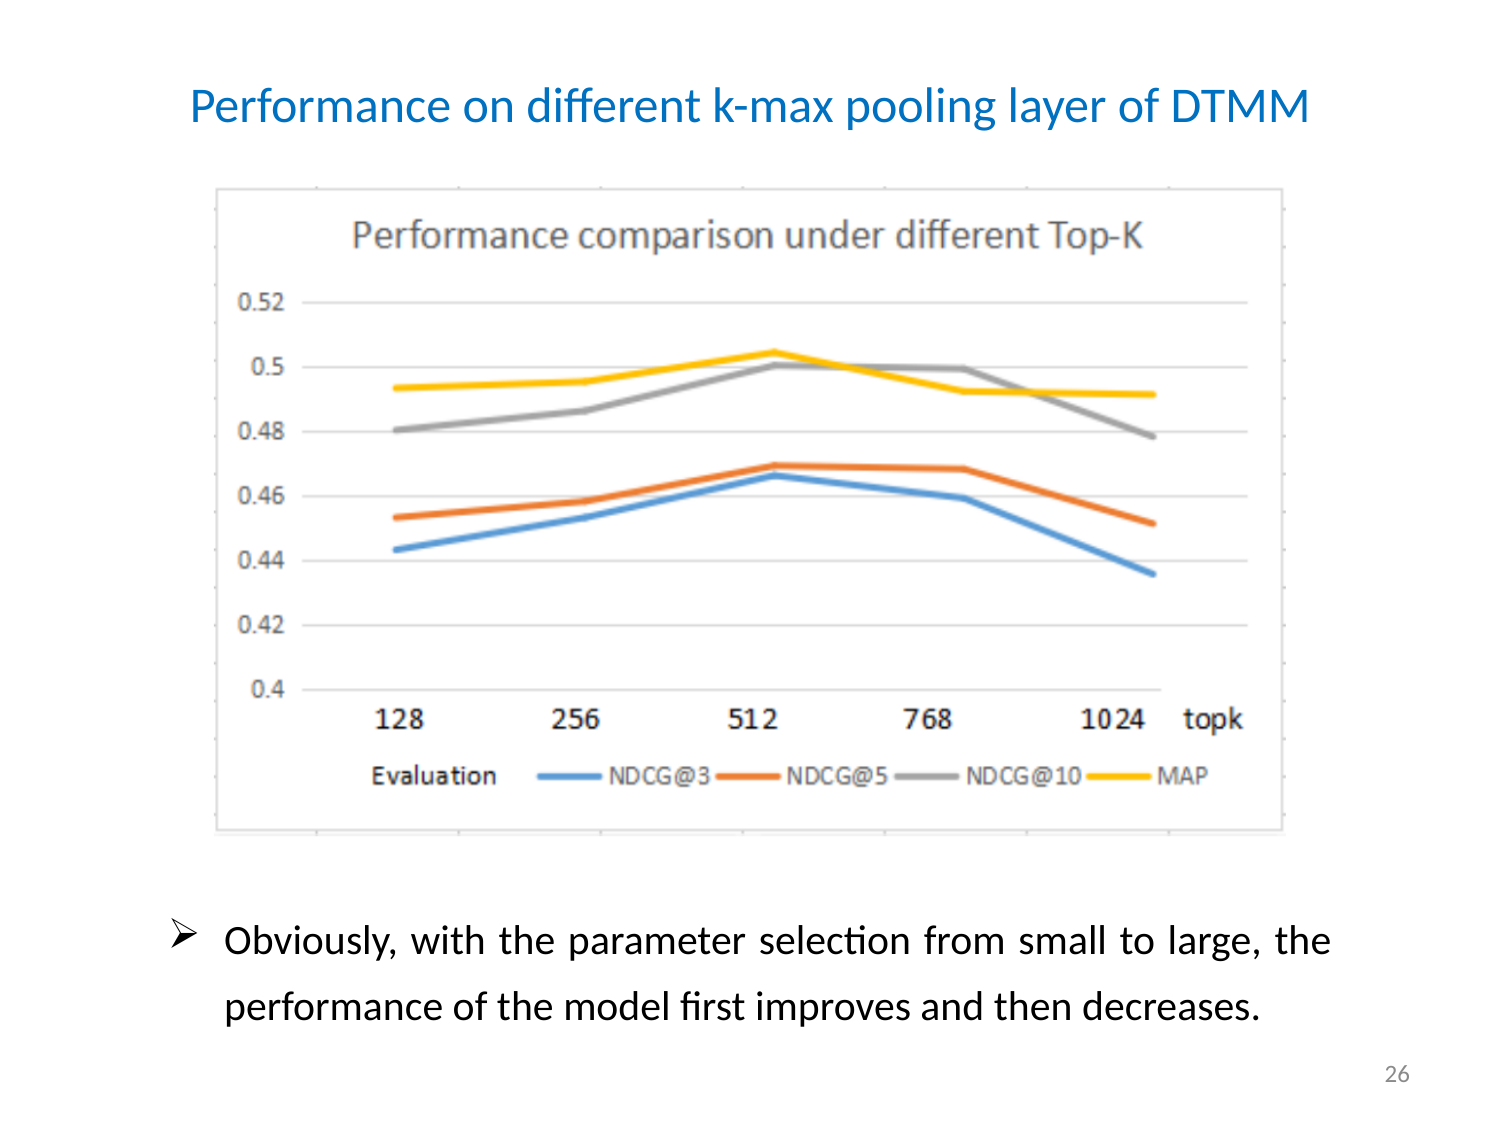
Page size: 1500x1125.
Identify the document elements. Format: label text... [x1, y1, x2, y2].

slide_number 26 [1074, 1042, 1425, 1103]
text_box Obviously, with the parameter selection from small to large, the performance of the model first improves and then decreases. [153, 891, 1347, 1036]
picture [206, 175, 1294, 842]
text_box Performance on different k-max pooling layer of DTMM [174, 64, 1400, 140]
